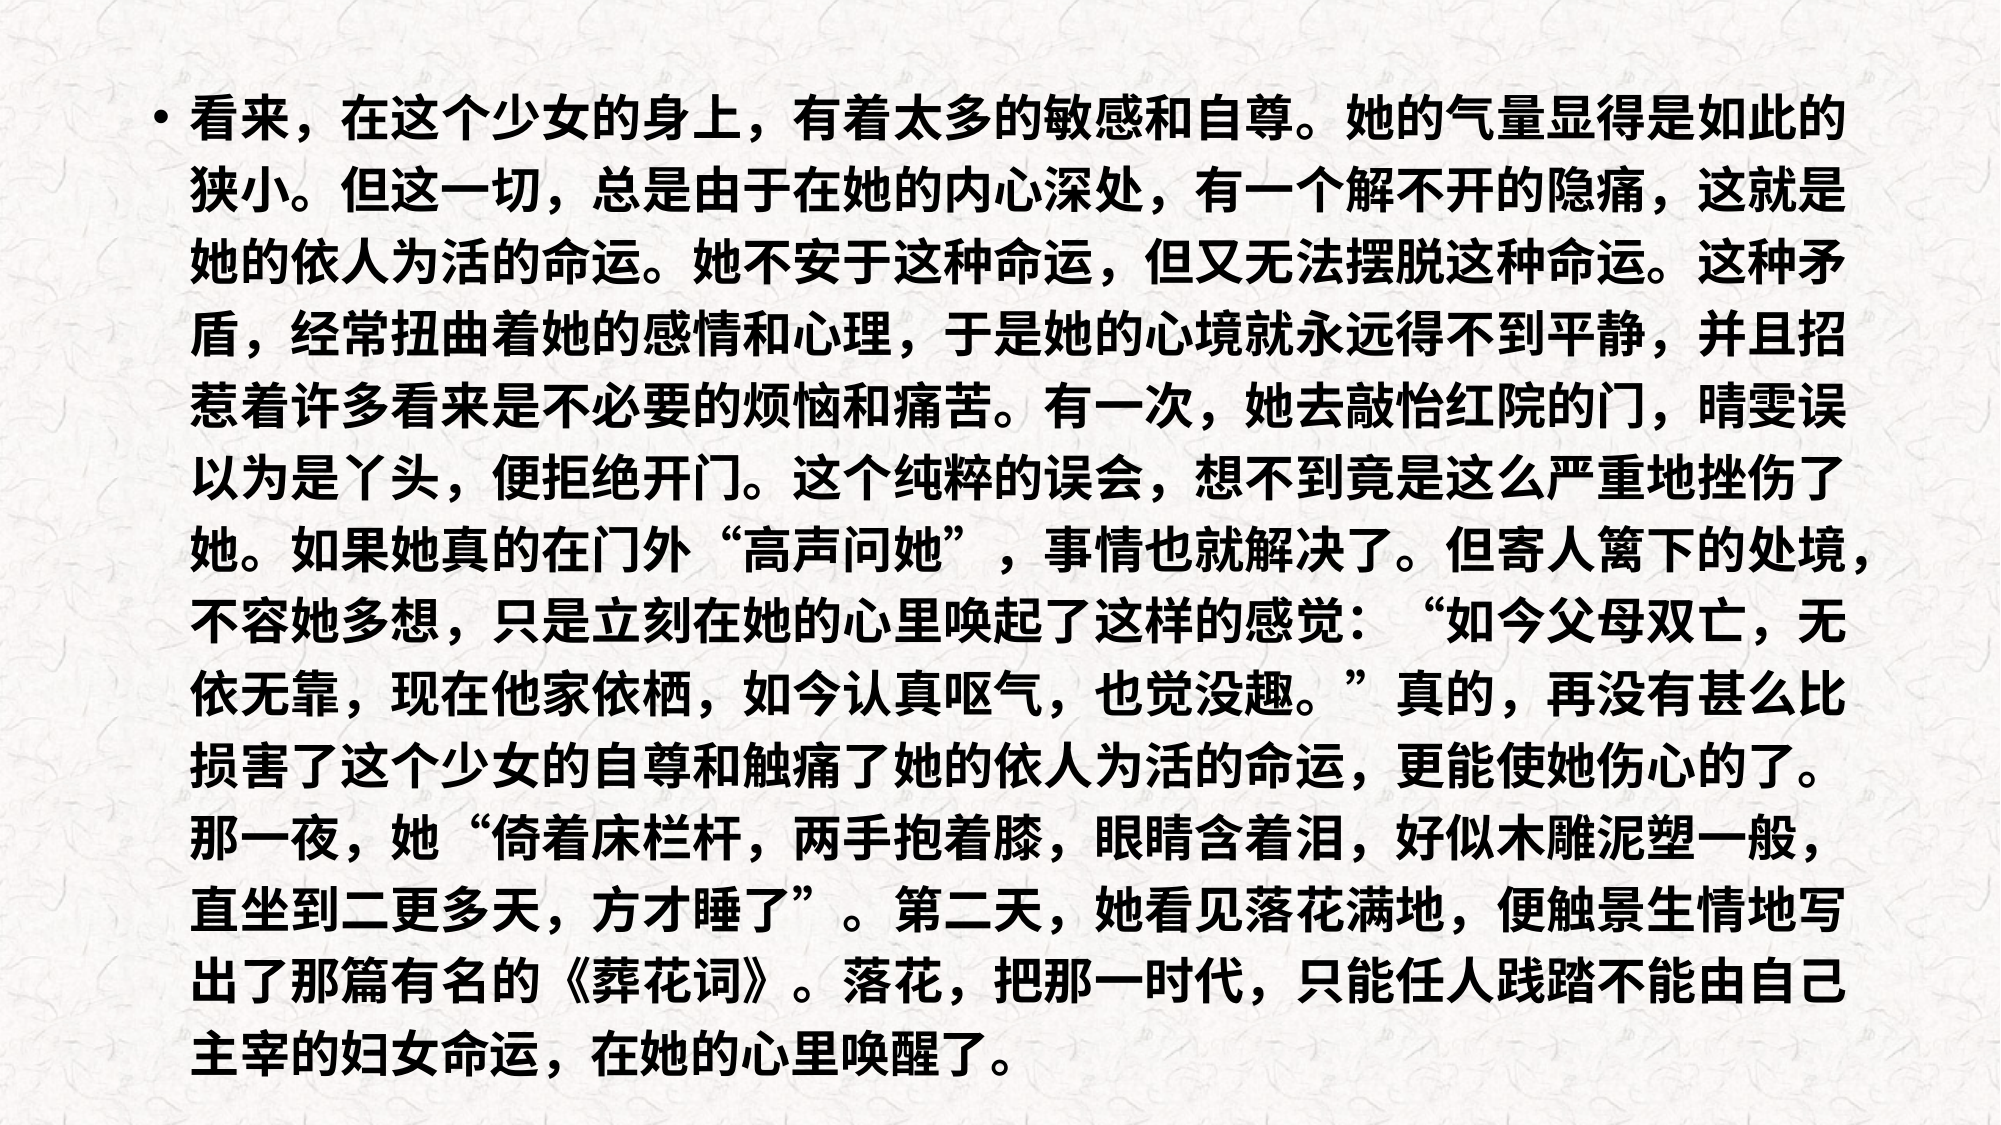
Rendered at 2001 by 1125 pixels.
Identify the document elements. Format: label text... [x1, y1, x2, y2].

list 看来，在这个少女的身上，有着太多的敏感和自尊。她的气量显得是如此的狭小。但这一切，总是由于在她的内心深处，有一个解不开的隐痛，这就是她的依人为活的命运。她不安于这种命运，但又无法摆脱这种命运。这种矛盾，经常扭曲着她的感情和心理，于是她的心境就永远得不到平静，并且招惹着许多看来是不必要的烦恼和痛苦。有一次，她去敲怡红院的门，晴雯误以为是丫头，便拒绝开门。这个纯粹的误会，想不到竟是这么严重地挫伤了她。如果她真的在门外“高声问她”，事情也就解决了。但寄人篱下的处境，不容她多想，只是立刻在她的心里唤起了这样的感觉：“如今父母双亡，无依无靠，现在他家依栖，如今认真呕气，也觉没趣。”真的，再没有甚么比损害了这个少女的自尊和触痛了她的依人为活的命运，更能使她伤心的了。那一夜，她“倚着床栏杆，两手抱着膝，眼睛含着泪，好似木雕泥塑一般，直坐到二更多天，方才睡了”。第二天，她看见落花满地，便触景生情地写出了那篇有名的《葬花词》。落花，把那一时代，只能任人践踏不能由自己主宰的妇女命运，在她的心里唤醒了。 [137, 66, 1863, 1014]
list 《红楼梦》本名《石头记》，最初以80回抄本流传于世。因其中有脂砚斋、畸笏叟等人的评语，统称为“脂评本”或“脂本”，主要有甲戌本（1754，16回）、己卯本（1759,41回）、庚辰本（1760,78回）甲辰本（1784,80回，书名第一次题为《红楼梦》），还有“列藏本”、“戚蓼生序本”（有正本）。 120回《红楼梦》：程甲本，程伟元、高鹗所补，乾隆五十六年（1791）活字排印本。次年修订再版，为程乙本。 后40回功过：“后四十回虽数量止初本之半，而大故迭起，破败死亡相继，与所谓‘食尽鸟飞，独存白地’者颇符，惟结束又稍振”，“是以续书虽亦悲凉，而贾氏终于‘兰桂齐芳’，家业复起，殊不类茫茫白地，真成干净者矣”。（鲁迅） [0, 0, 2000, 1125]
